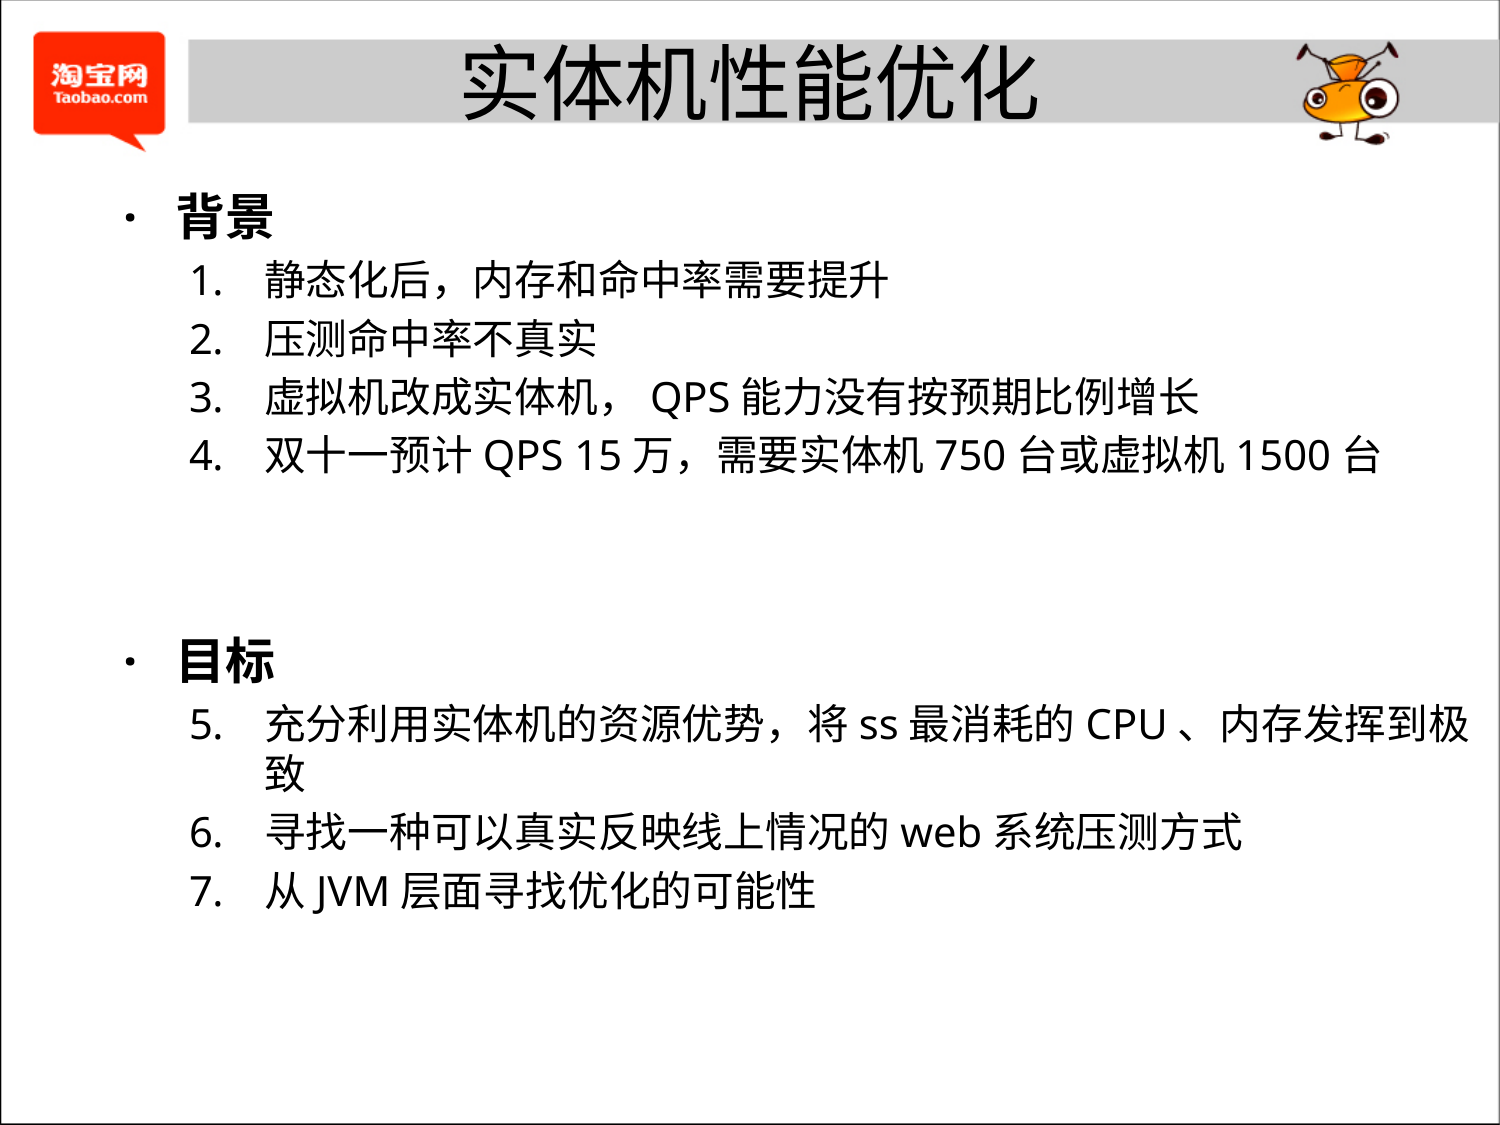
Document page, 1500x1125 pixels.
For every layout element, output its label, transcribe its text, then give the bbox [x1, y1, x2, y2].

title 实体机性能优化 [75, 0, 1425, 175]
list · 背景 静态化后，内存和命中率需要提升 压测命中率不真实 虚拟机改成实体机，QPS能力没有按预期比例增长 双十一预计QPS 15万，需要实体机750台或虚拟机1500台 · 目标 充分利用实体机的资源优势，将ss最消耗的CPU、内存发挥到极致 寻找一种可以真实反映线上情况的web系统压测方式 从JVM层面寻找优化的可能性 [50, 178, 1500, 1083]
picture [0, 0, 1500, 1125]
